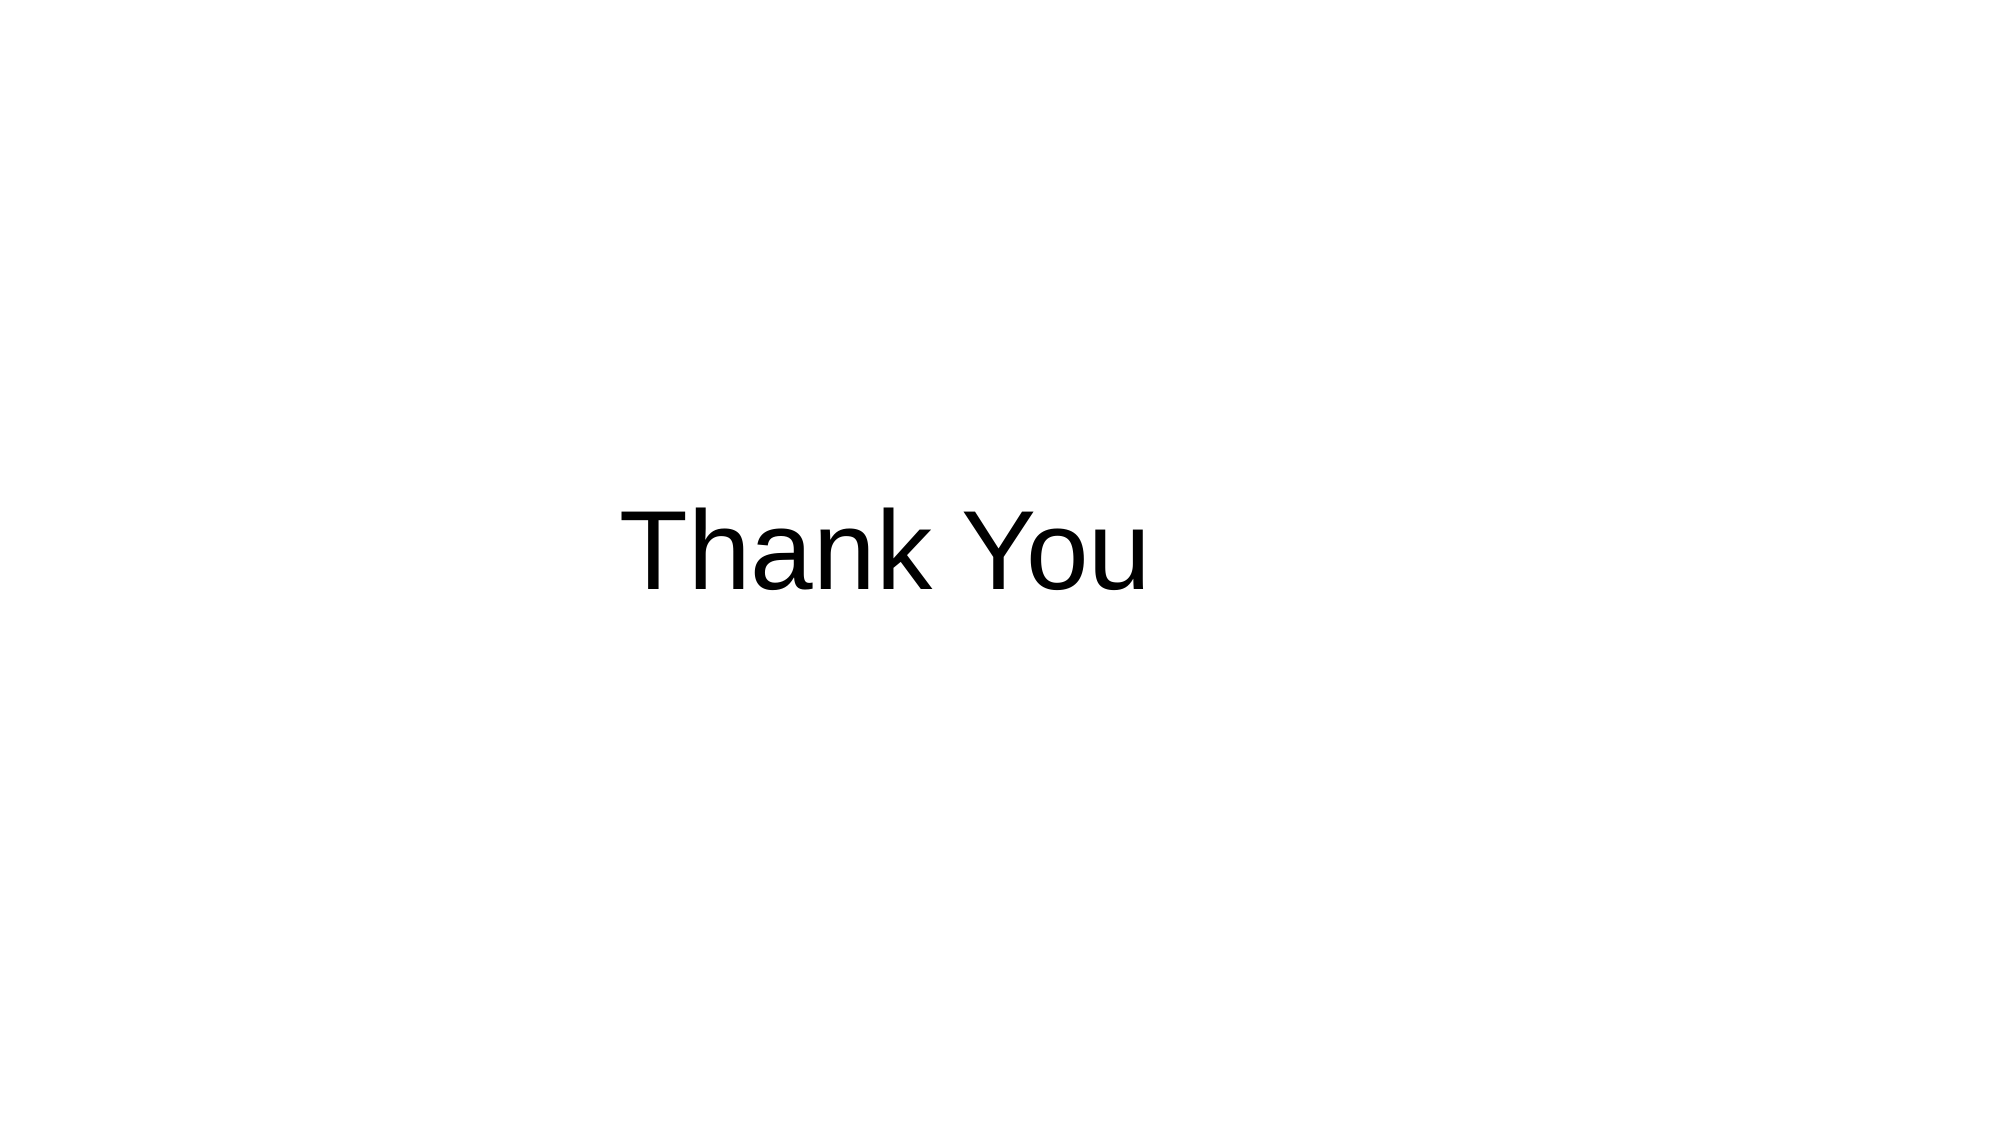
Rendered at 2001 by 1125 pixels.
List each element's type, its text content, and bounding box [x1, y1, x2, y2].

list Thank You [23, 226, 1749, 941]
